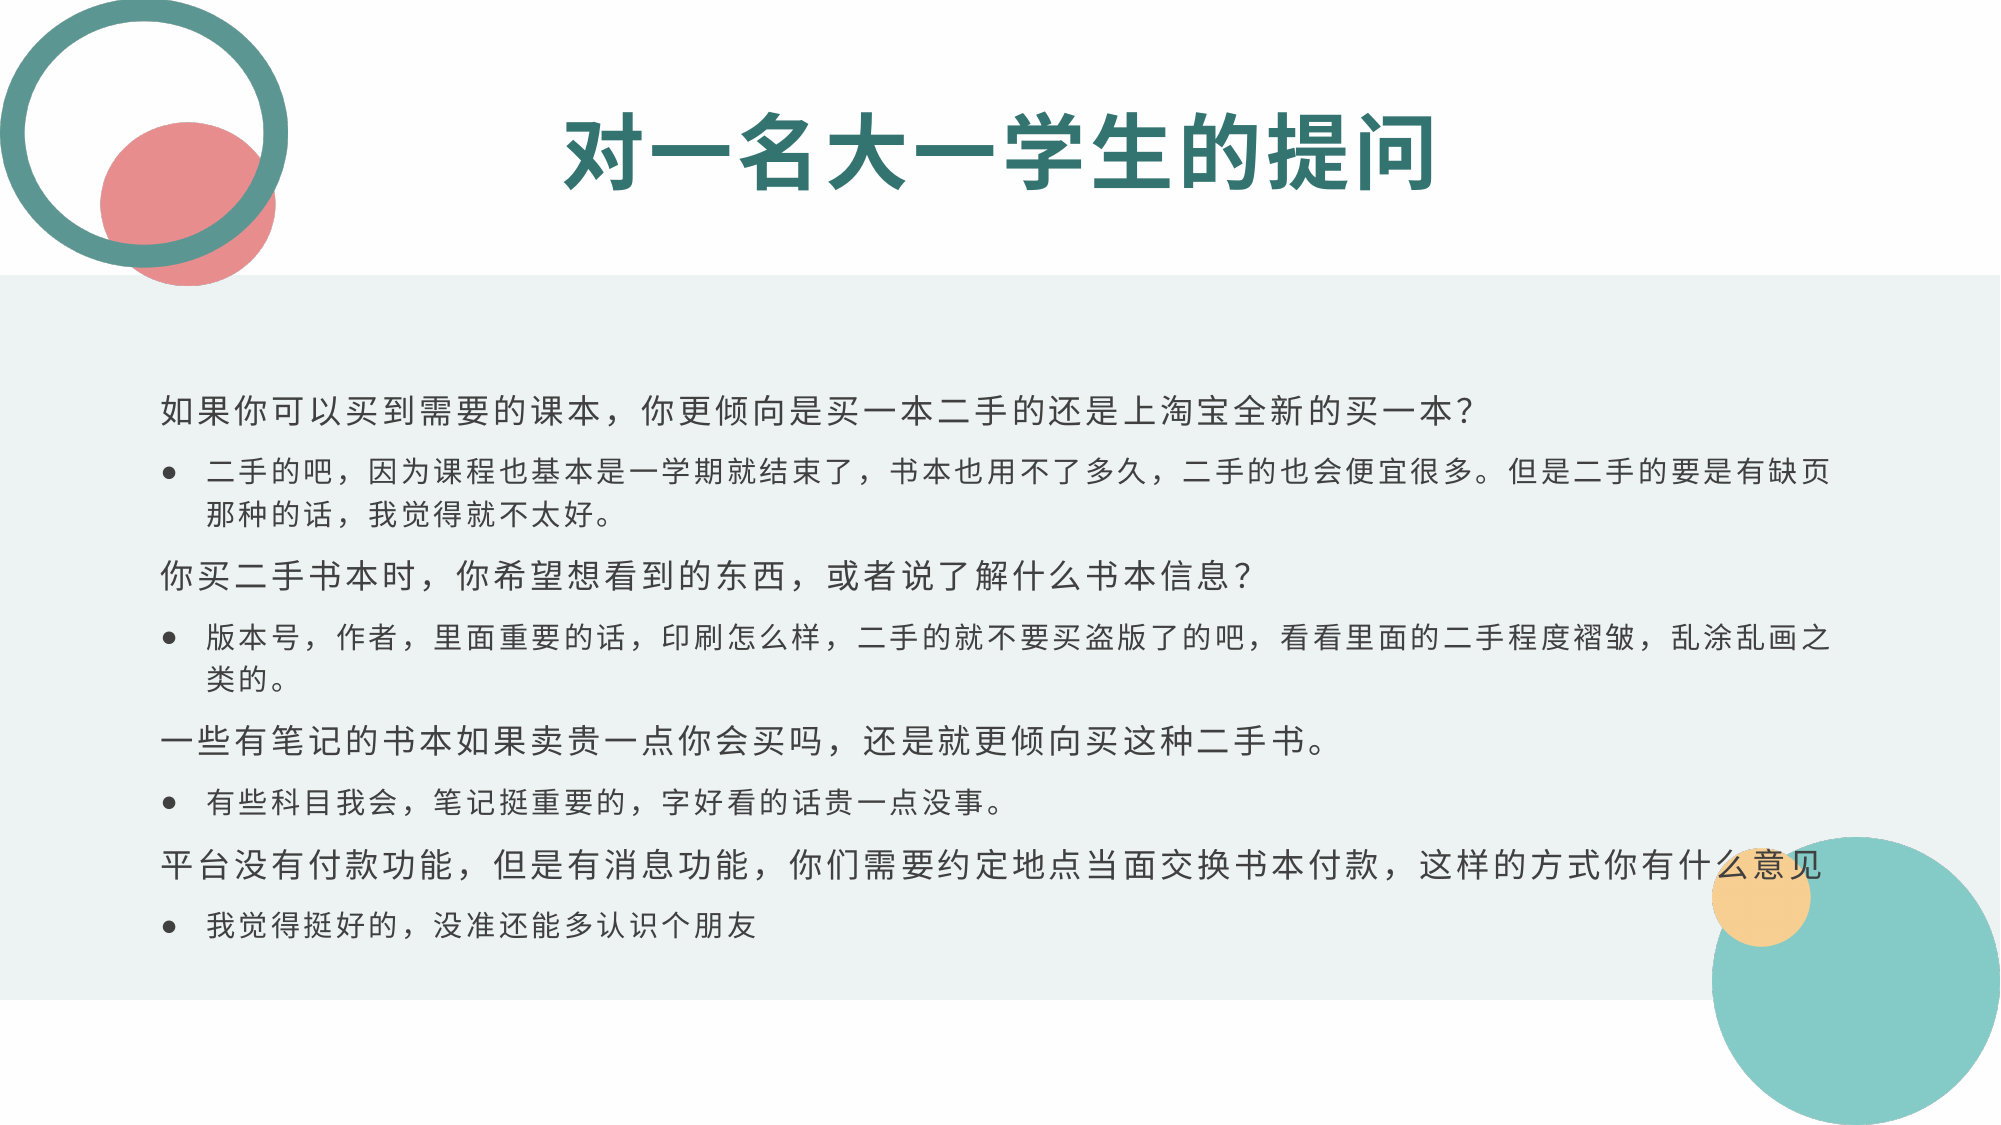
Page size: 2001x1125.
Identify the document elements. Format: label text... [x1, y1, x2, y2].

text_box 如果你可以买到需要的课本，你更倾向是买一本二手的还是上淘宝全新的买一本？ 二手的吧，因为课程也基本是一学期就结束了，书本也用不了多久，二手的也会便宜很多。但是二手的要是有缺页那种的话，我觉得就不太好。 你买二手书本时，你希望想看到的东西，或者说了解什么书本信息？ 版本号，作者，里面重要的话，印刷怎么样，二手的就不要买盗版了的吧，看看里面的二手程度褶皱，乱涂乱画之类的。 一些有笔记的书本如果卖贵一点你会买吗，还是就更倾向买这种二手书。 有些科目我会，笔记挺重要的，字好看的话贵一点没事。 平台没有付款功能，但是有消息功能，你们需要约定地点当面交换书本付款，这样的方式你有什么意见 我觉得挺好的，没准还能多认识个朋友 [150, 349, 1850, 975]
picture [1712, 837, 2000, 1125]
text_box 对一名大一学生的提问 [288, 74, 1850, 225]
picture [0, 0, 288, 286]
text_box [0, 274, 2000, 1001]
